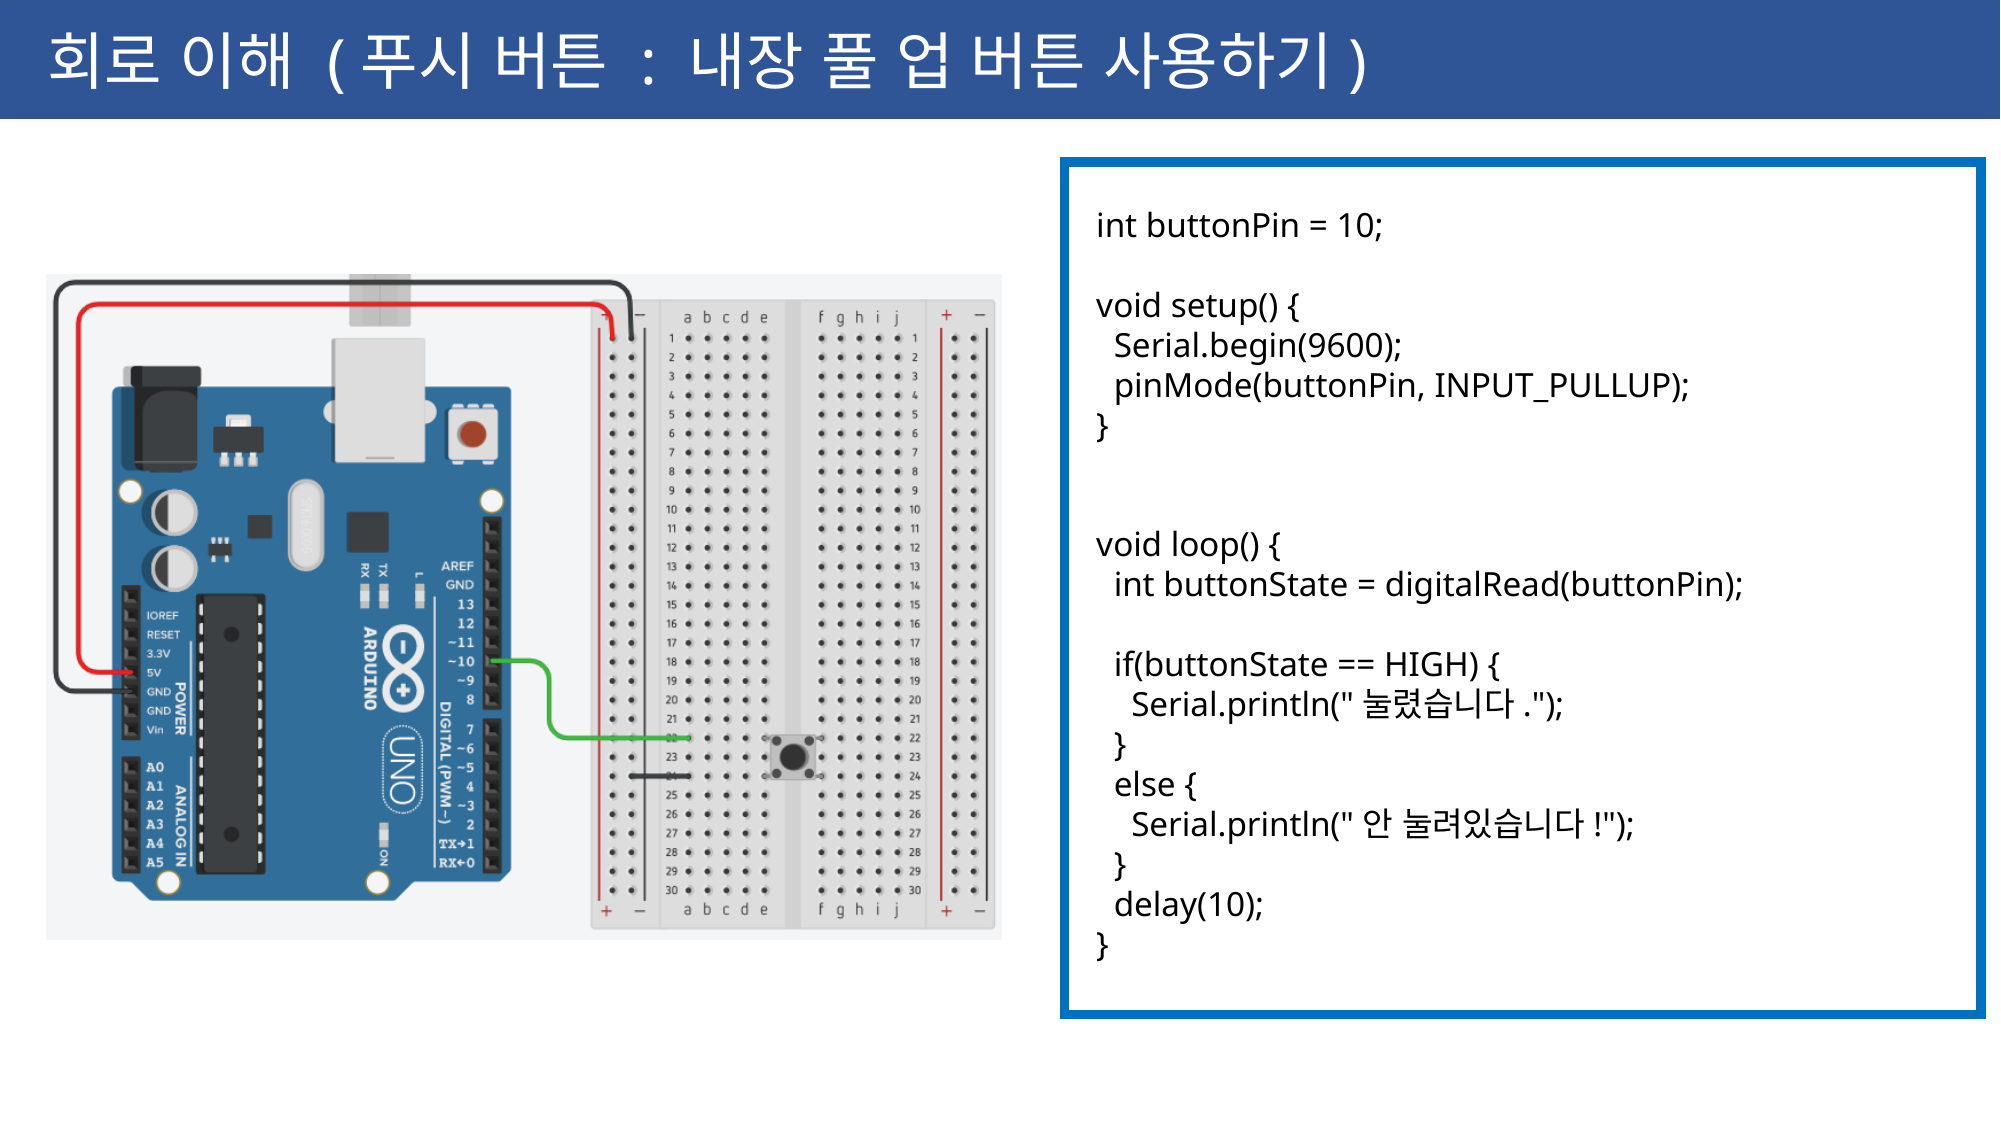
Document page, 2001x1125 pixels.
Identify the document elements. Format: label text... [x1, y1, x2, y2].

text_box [1064, 162, 1981, 1020]
picture [46, 274, 1002, 940]
text_box 회로 이해 (푸시 버튼 : 내장 풀 업 버튼 사용하기) [0, 0, 2000, 119]
